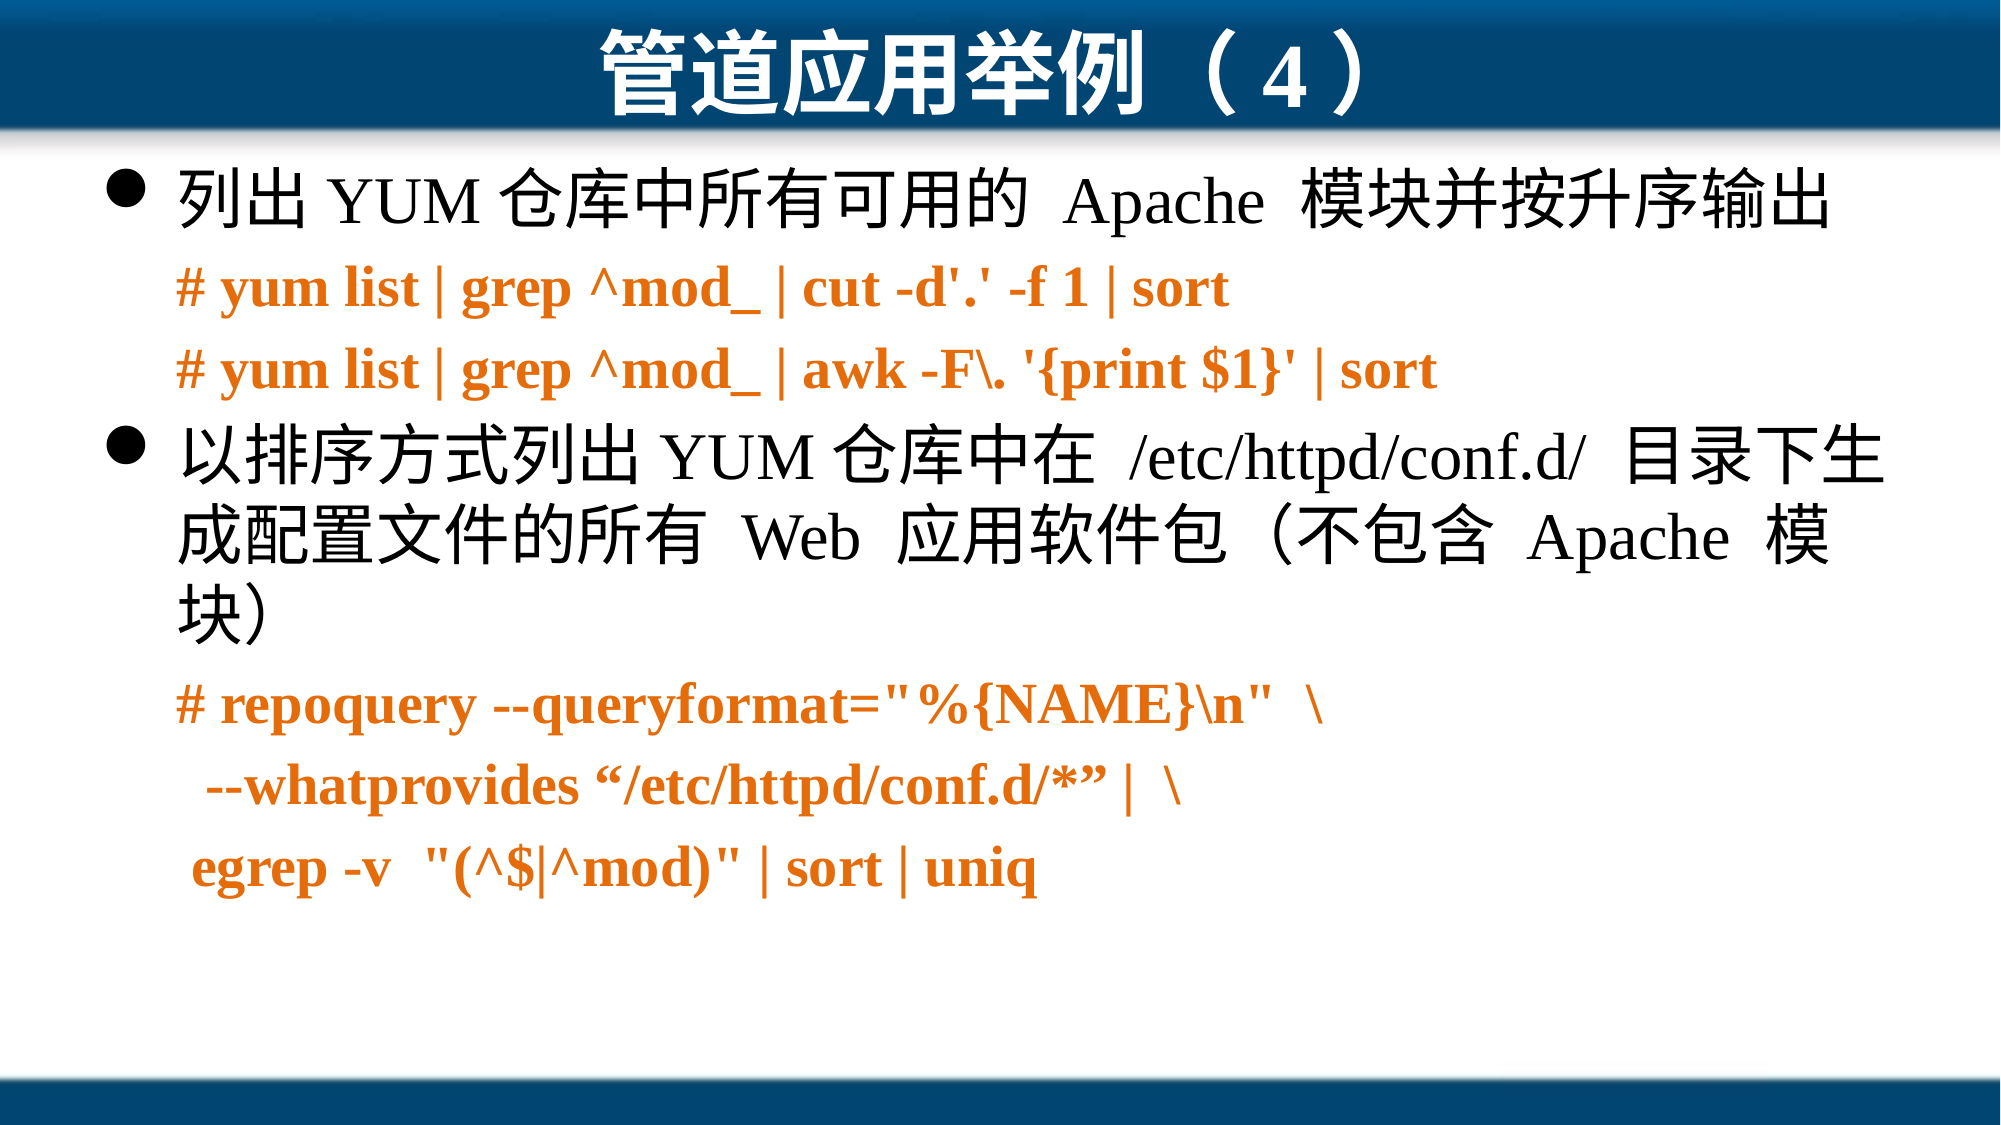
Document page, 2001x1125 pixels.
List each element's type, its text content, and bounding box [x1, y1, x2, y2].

list 列出YUM仓库中所有可用的 Apache 模块并按升序输出 # yum list | grep ^mod_ | cut -d'.' -f 1 | sort # yum list | grep ^mod_ | awk -F\. '{print $1}' | sort 以排序方式列出YUM仓库中在 /etc/httpd/conf.d/ 目录下生成配置文件的所有 Web 应用软件包（不包含 Apache 模块） # repoquery --queryformat="%{NAME}\n" \ --whatprovides “/etc/httpd/conf.d/*” | \ egrep -v "(^$|^mod)" | sort | uniq [86, 149, 1934, 958]
title 管道应用举例（4） [86, 19, 1934, 124]
picture [0, 0, 2001, 1125]
